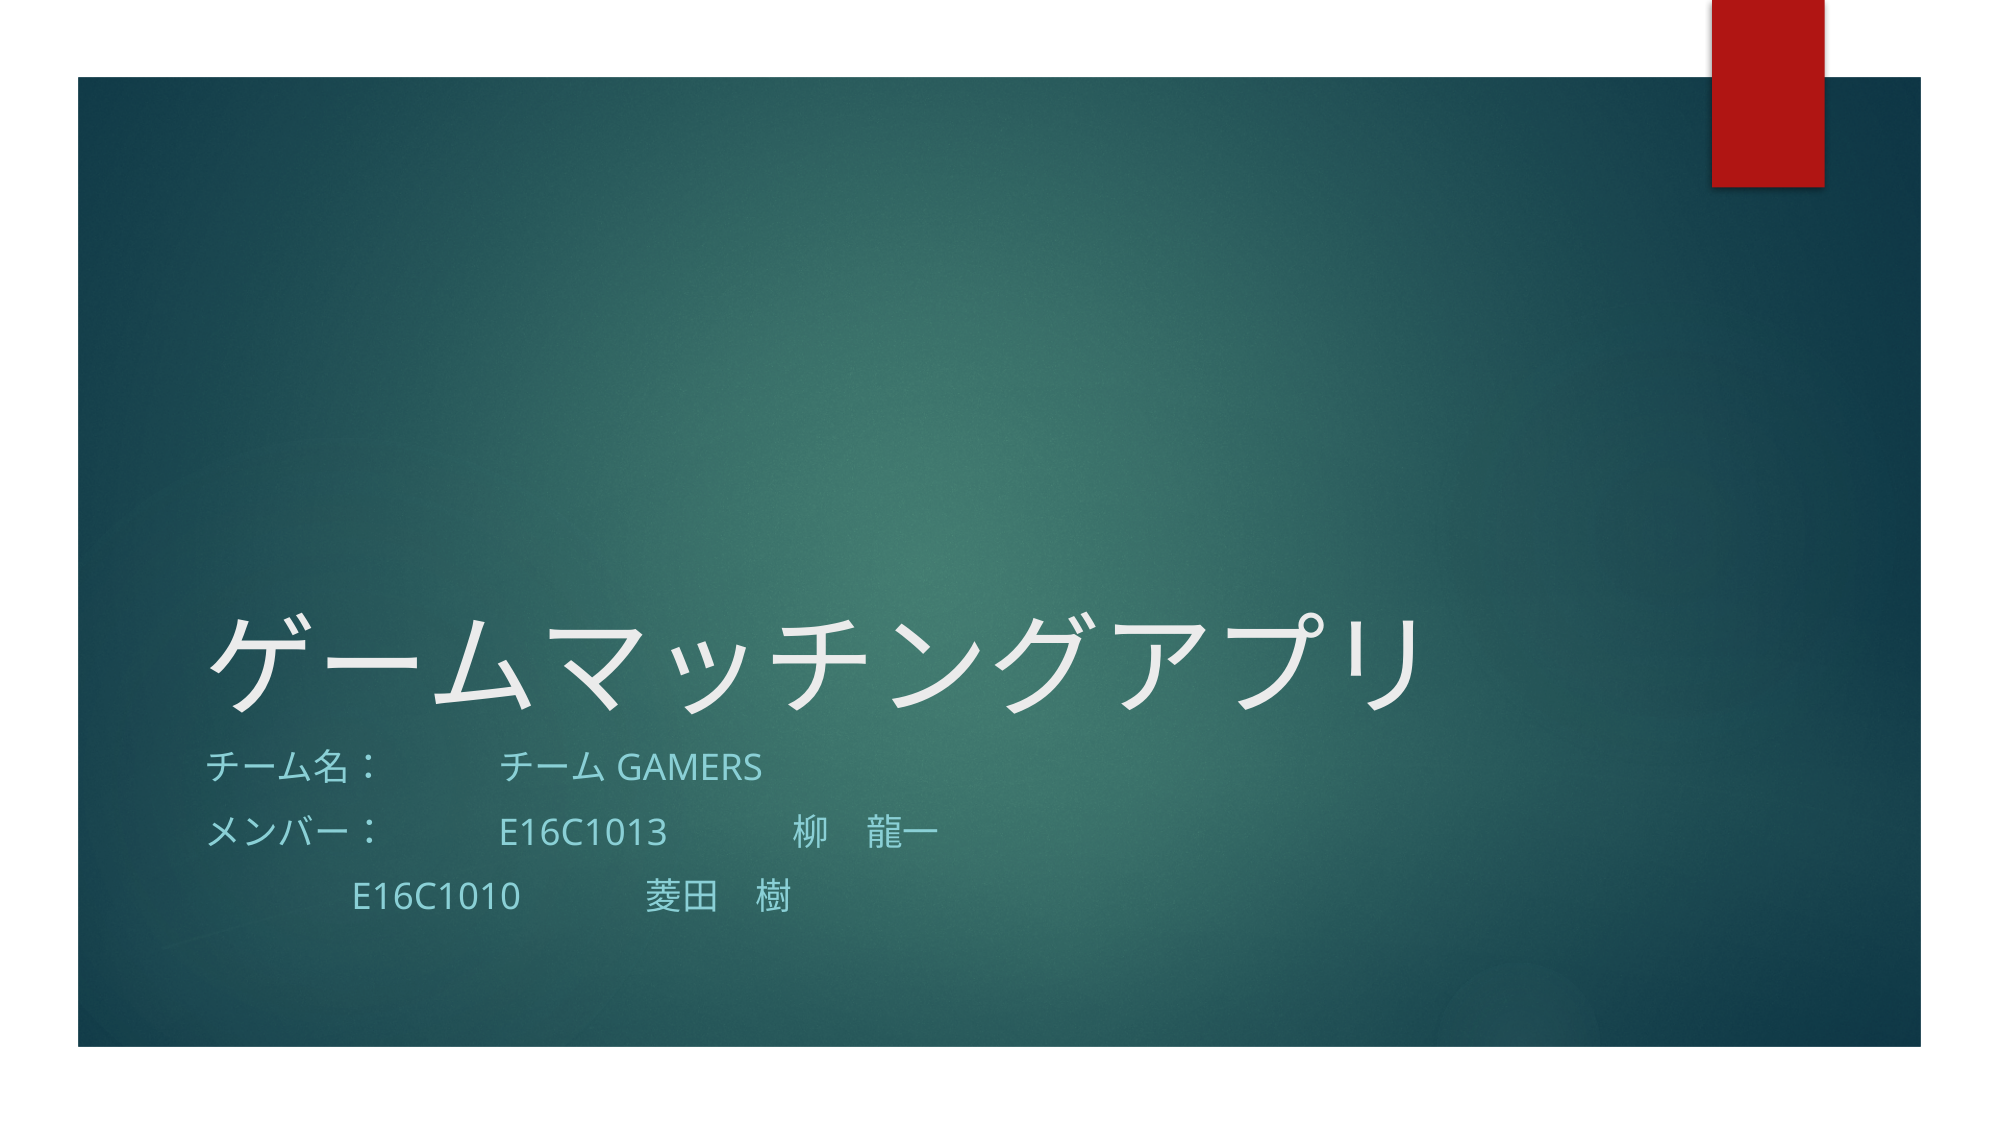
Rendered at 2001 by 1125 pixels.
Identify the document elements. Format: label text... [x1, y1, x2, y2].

title ゲームマッチングアプリ [189, 344, 1638, 736]
subtitle チーム名： チームGamerS メンバー： E16C1013 柳 龍一 E16C1010 菱田 樹 [189, 736, 1638, 925]
